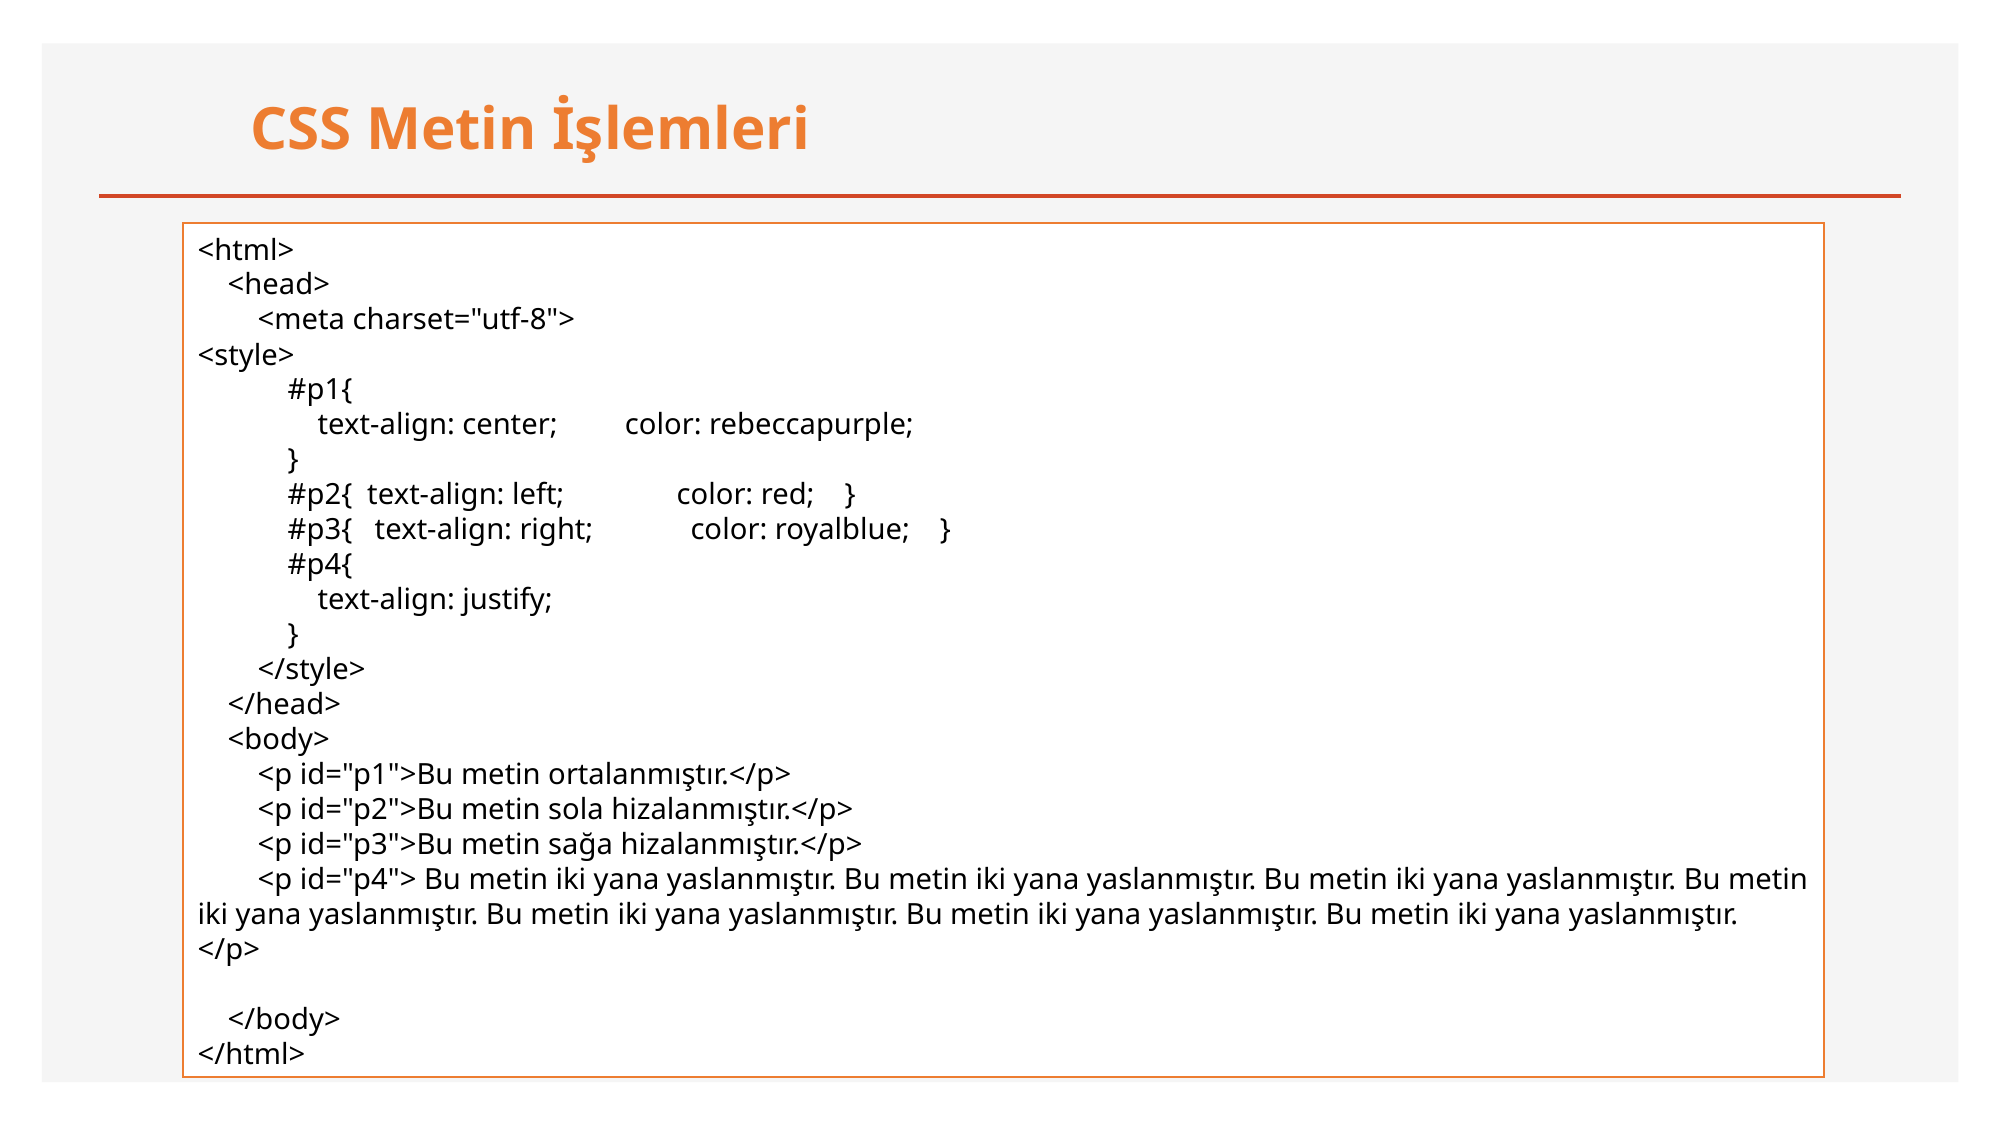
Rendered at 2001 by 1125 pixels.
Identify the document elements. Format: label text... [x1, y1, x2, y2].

text_box CSS Metin İşlemleri [235, 84, 1797, 169]
text_box <html> <head> <meta charset="utf-8"> <style> #p1{ text-align: center; color: rebeccapurple; } #p2{ text-align: left; color: red; } #p3{ text-align: right; color: royalblue; } #p4{ text-align: justify; } </style> </head> <body> <p id="p1">Bu metin ortalanmıştır.</p> <p id="p2">Bu metin sola hizalanmıştır.</p> <p id="p3">Bu metin sağa hizalanmıştır.</p> <p id="p4"> Bu metin iki yana yaslanmıştır. Bu metin iki yana yaslanmıştır. Bu metin iki yana yaslanmıştır. Bu metin iki yana yaslanmıştır. Bu metin iki yana yaslanmıştır. Bu metin iki yana yaslanmıştır. Bu metin iki yana yaslanmıştır. </p> </body> </html> [182, 222, 1825, 1078]
